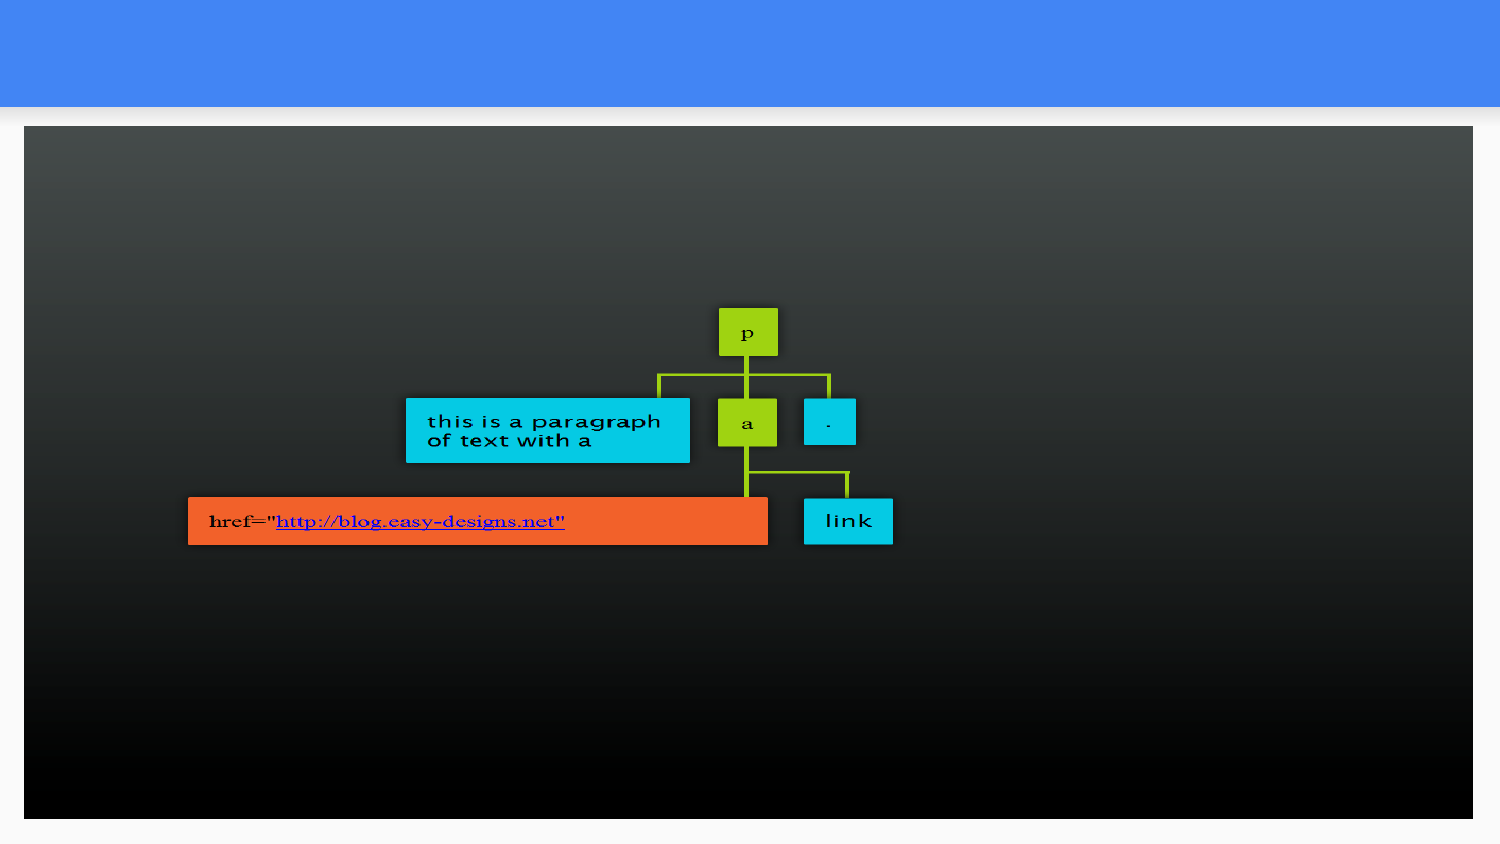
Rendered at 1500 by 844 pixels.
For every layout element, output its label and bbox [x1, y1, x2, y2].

picture [24, 126, 1474, 819]
